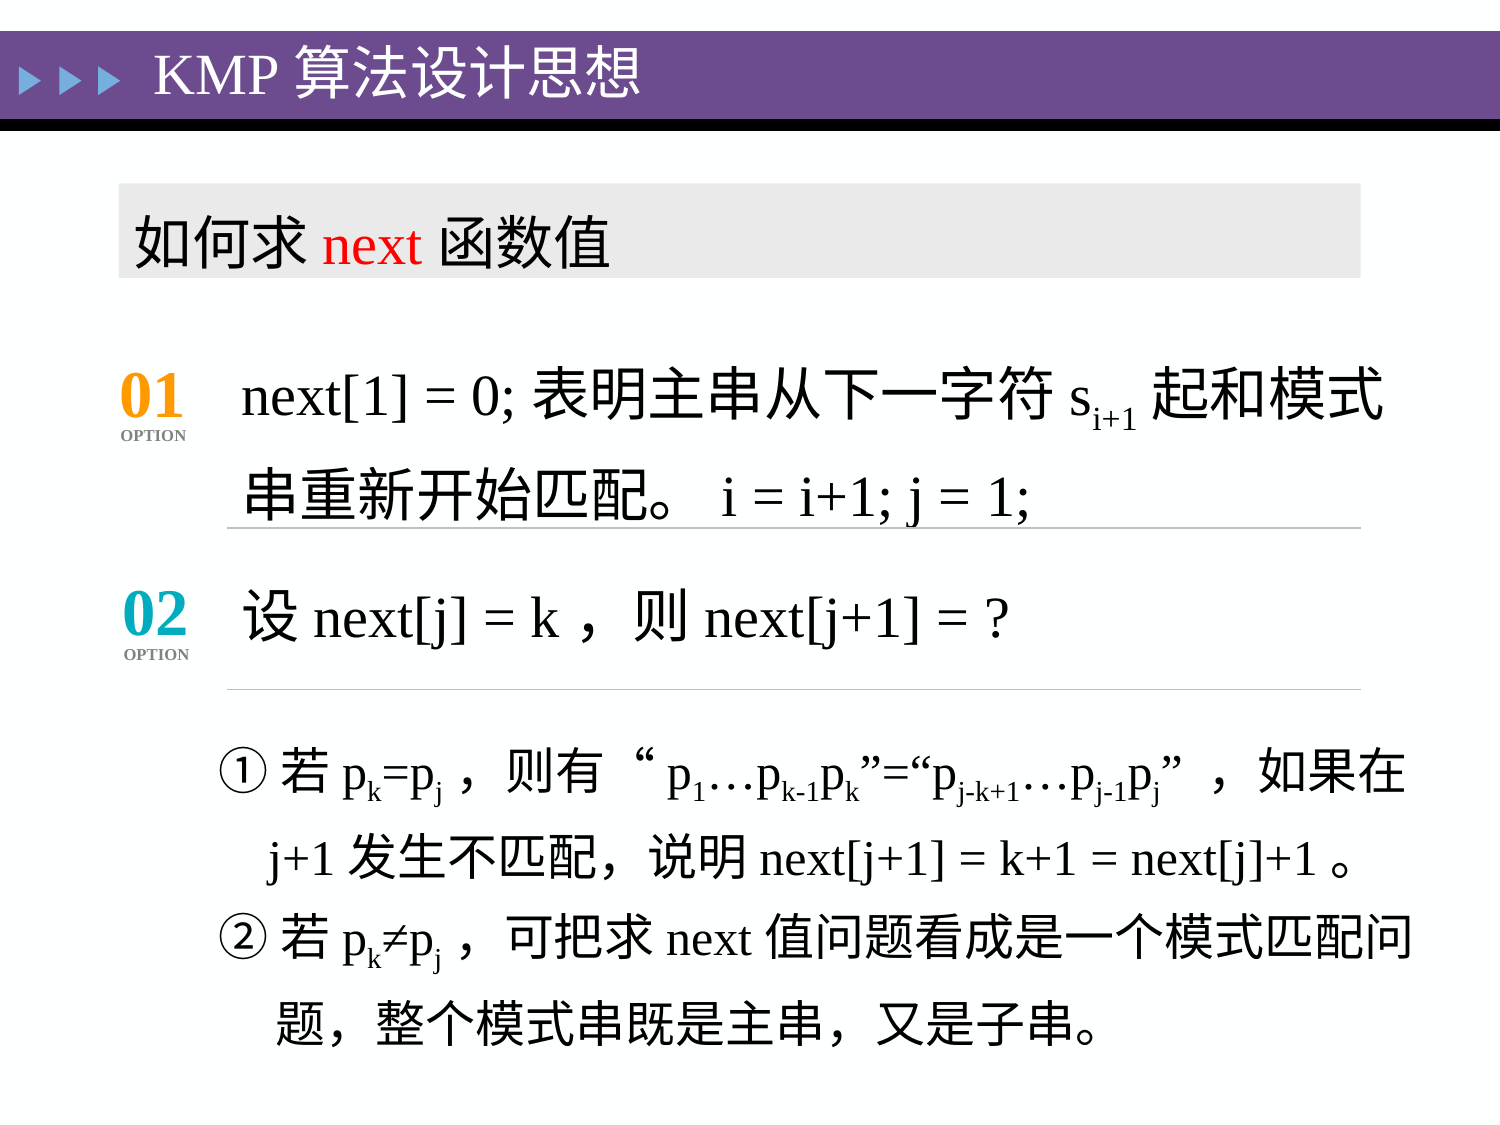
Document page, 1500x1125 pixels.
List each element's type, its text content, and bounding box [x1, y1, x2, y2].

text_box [107, 567, 206, 672]
text_box 设next[j] = k，则next[j+1] = ? [226, 550, 1348, 656]
text_box next[1] = 0;表明主串从下一字符si+1起和模式串重新开始匹配。i = i+1; j = 1; [226, 326, 1424, 507]
list 如何求next函数值 [118, 183, 1361, 279]
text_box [104, 349, 203, 454]
text_box ①若pk=pj，则有“p1…pk-1pk”=“pj-k+1…pj-1pj” ，如果在 j+1发生不匹配，说明next[j+1] = k+1 = next[j]+1。 ②若pk≠pj，可把求next值问题看成是一个模式匹配问 题，整个模式串既是主串，又是子串。 [203, 711, 1474, 1059]
text_box KMP算法设计思想 [138, 29, 1191, 114]
